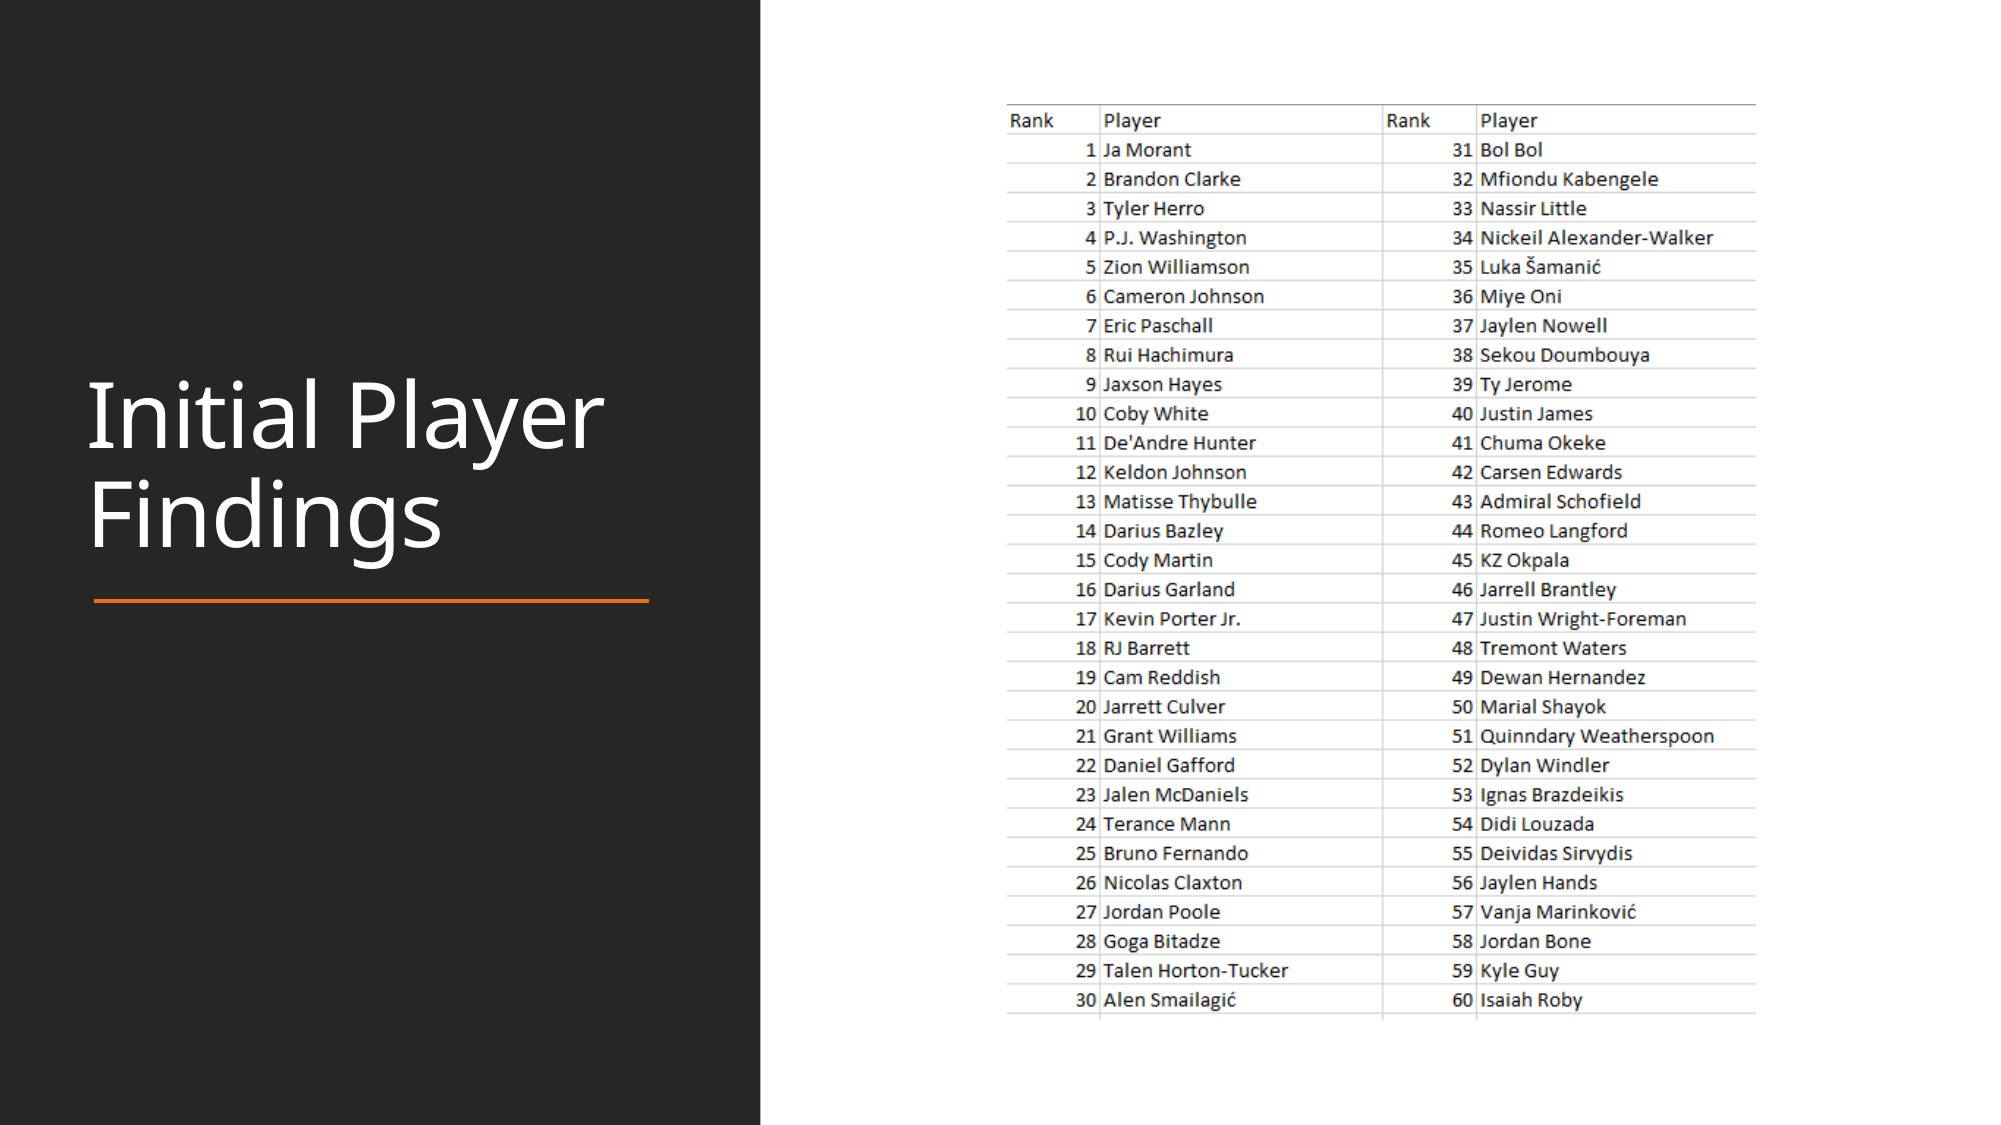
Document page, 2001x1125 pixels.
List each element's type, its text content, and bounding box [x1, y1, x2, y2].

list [1006, 104, 1756, 1021]
text_box [0, 0, 762, 1125]
text_box [762, 0, 2000, 1125]
title Initial Player Findings [71, 104, 672, 575]
